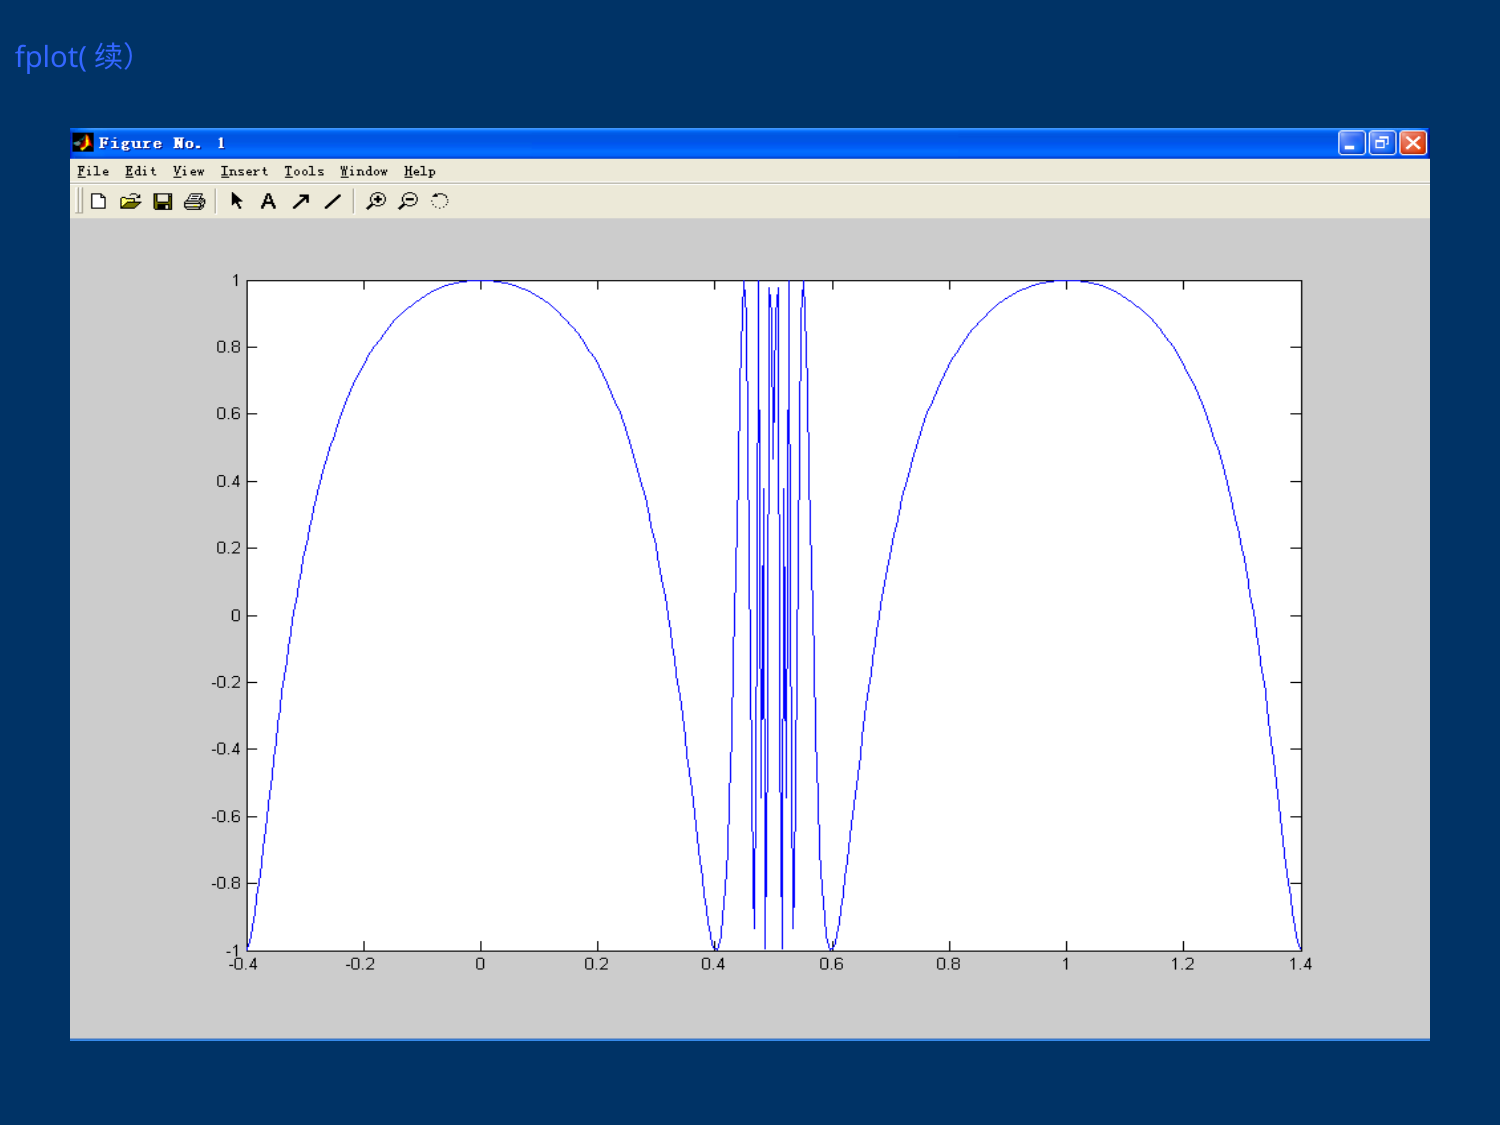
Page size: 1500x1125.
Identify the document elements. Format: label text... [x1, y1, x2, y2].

picture [70, 127, 1430, 1042]
title fplot(续） [0, 31, 1326, 63]
